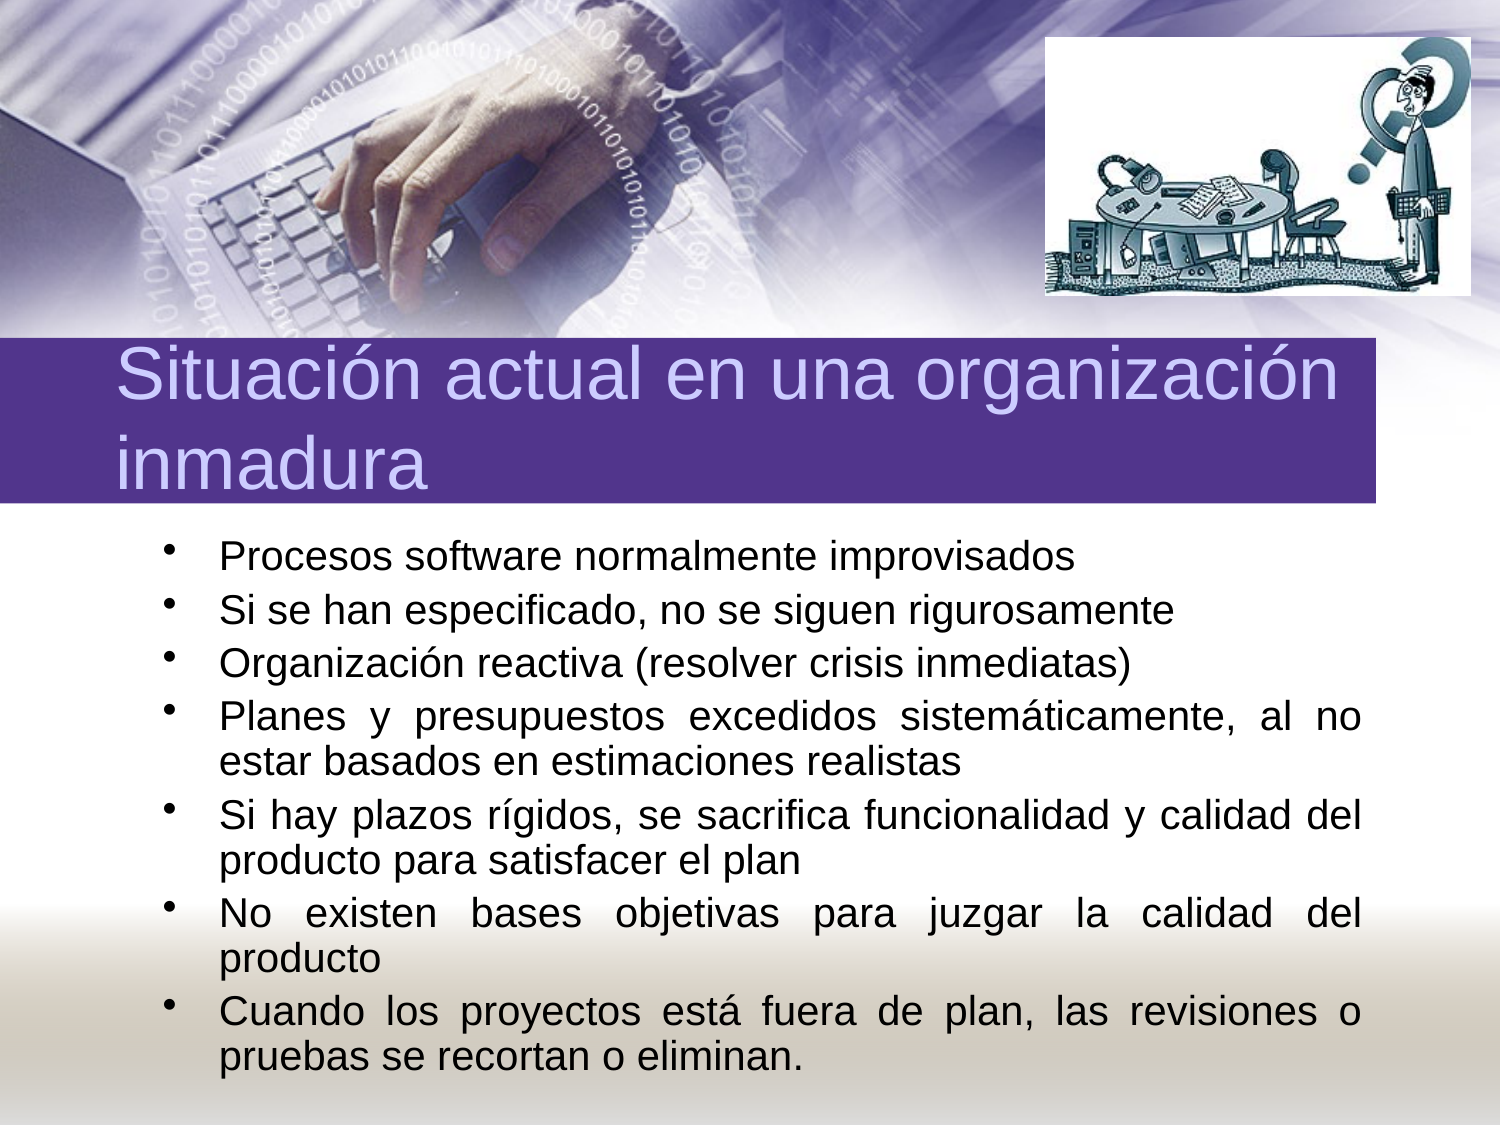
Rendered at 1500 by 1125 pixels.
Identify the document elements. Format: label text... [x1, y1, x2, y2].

picture [0, 0, 1500, 936]
title Situación actual en una organización inmadura [100, 373, 1436, 457]
list Procesos software normalmente improvisados Si se han especificado, no se siguen rigurosamente Organización reactiva (resolver crisis inmediatas) Planes y presupuestos excedidos sistemáticamente, al no estar basados en estimaciones realistas Si hay plazos rígidos, se sacrifica funcionalidad y calidad del producto para satisfacer el plan No existen bases objetivas para juzgar la calidad del producto Cuando los proyectos está fuera de plan, las revisiones o pruebas se recortan o eliminan. [147, 527, 1379, 1095]
text_box [0, 337, 1376, 504]
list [1045, 37, 1471, 296]
